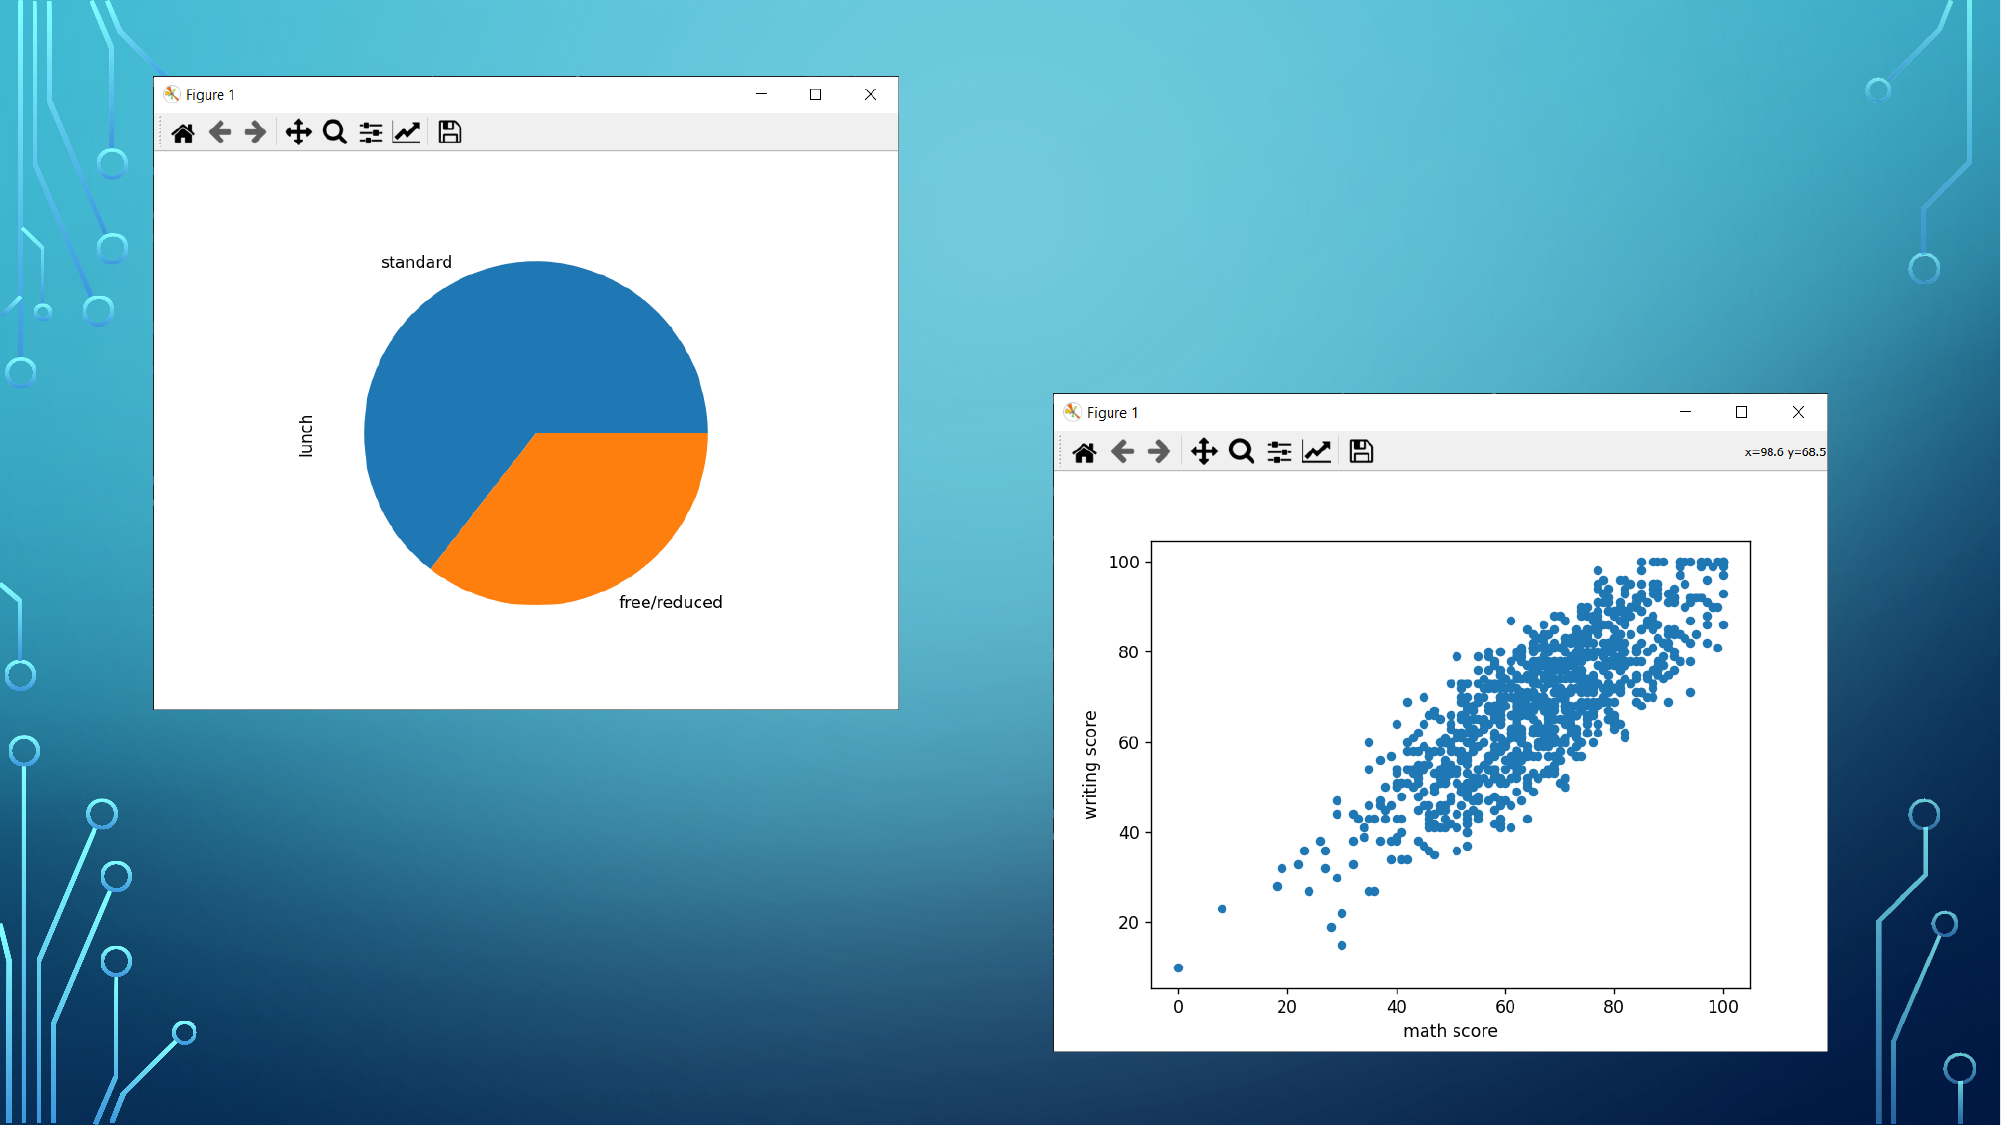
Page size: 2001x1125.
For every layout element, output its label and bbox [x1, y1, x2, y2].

picture [1052, 392, 1828, 1052]
list [153, 76, 899, 710]
